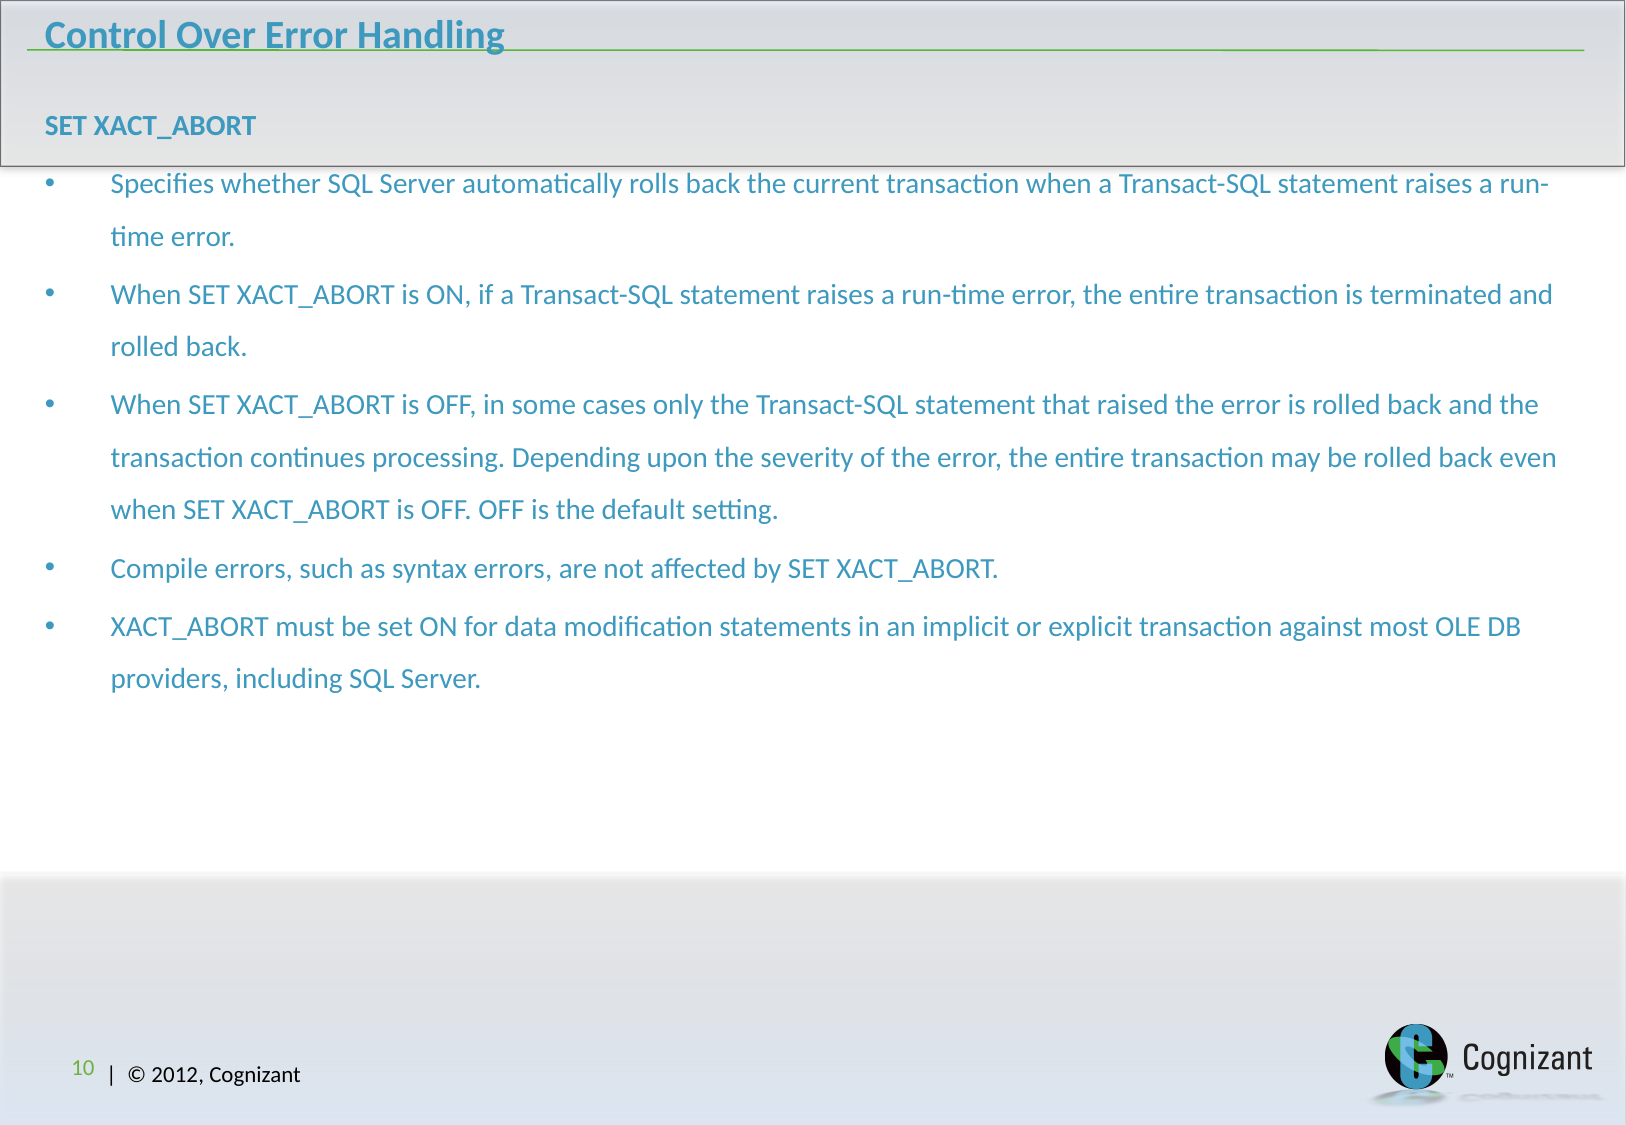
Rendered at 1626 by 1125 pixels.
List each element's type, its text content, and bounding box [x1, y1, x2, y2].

list SET XACT_ABORT Specifies whether SQL Server automatically rolls back the current transaction when a Transact-SQL statement raises a run-time error. When SET XACT_ABORT is ON, if a Transact-SQL statement raises a run-time error, the entire transaction is terminated and rolled back. When SET XACT_ABORT is OFF, in some cases only the Transact-SQL statement that raised the error is rolled back and the transaction continues processing. Depending upon the severity of the error, the entire transaction may be rolled back even when SET XACT_ABORT is OFF. OFF is the default setting. Compile errors, such as syntax errors, are not affected by SET XACT_ABORT. XACT_ABORT must be set ON for data modification statements in an implicit or explicit transaction against most OLE DB providers, including SQL Server. [27, 97, 1585, 944]
slide_number 10 [13, 1016, 95, 1117]
title Control Over Error Handling [27, 0, 1585, 66]
picture [1340, 1016, 1625, 1125]
